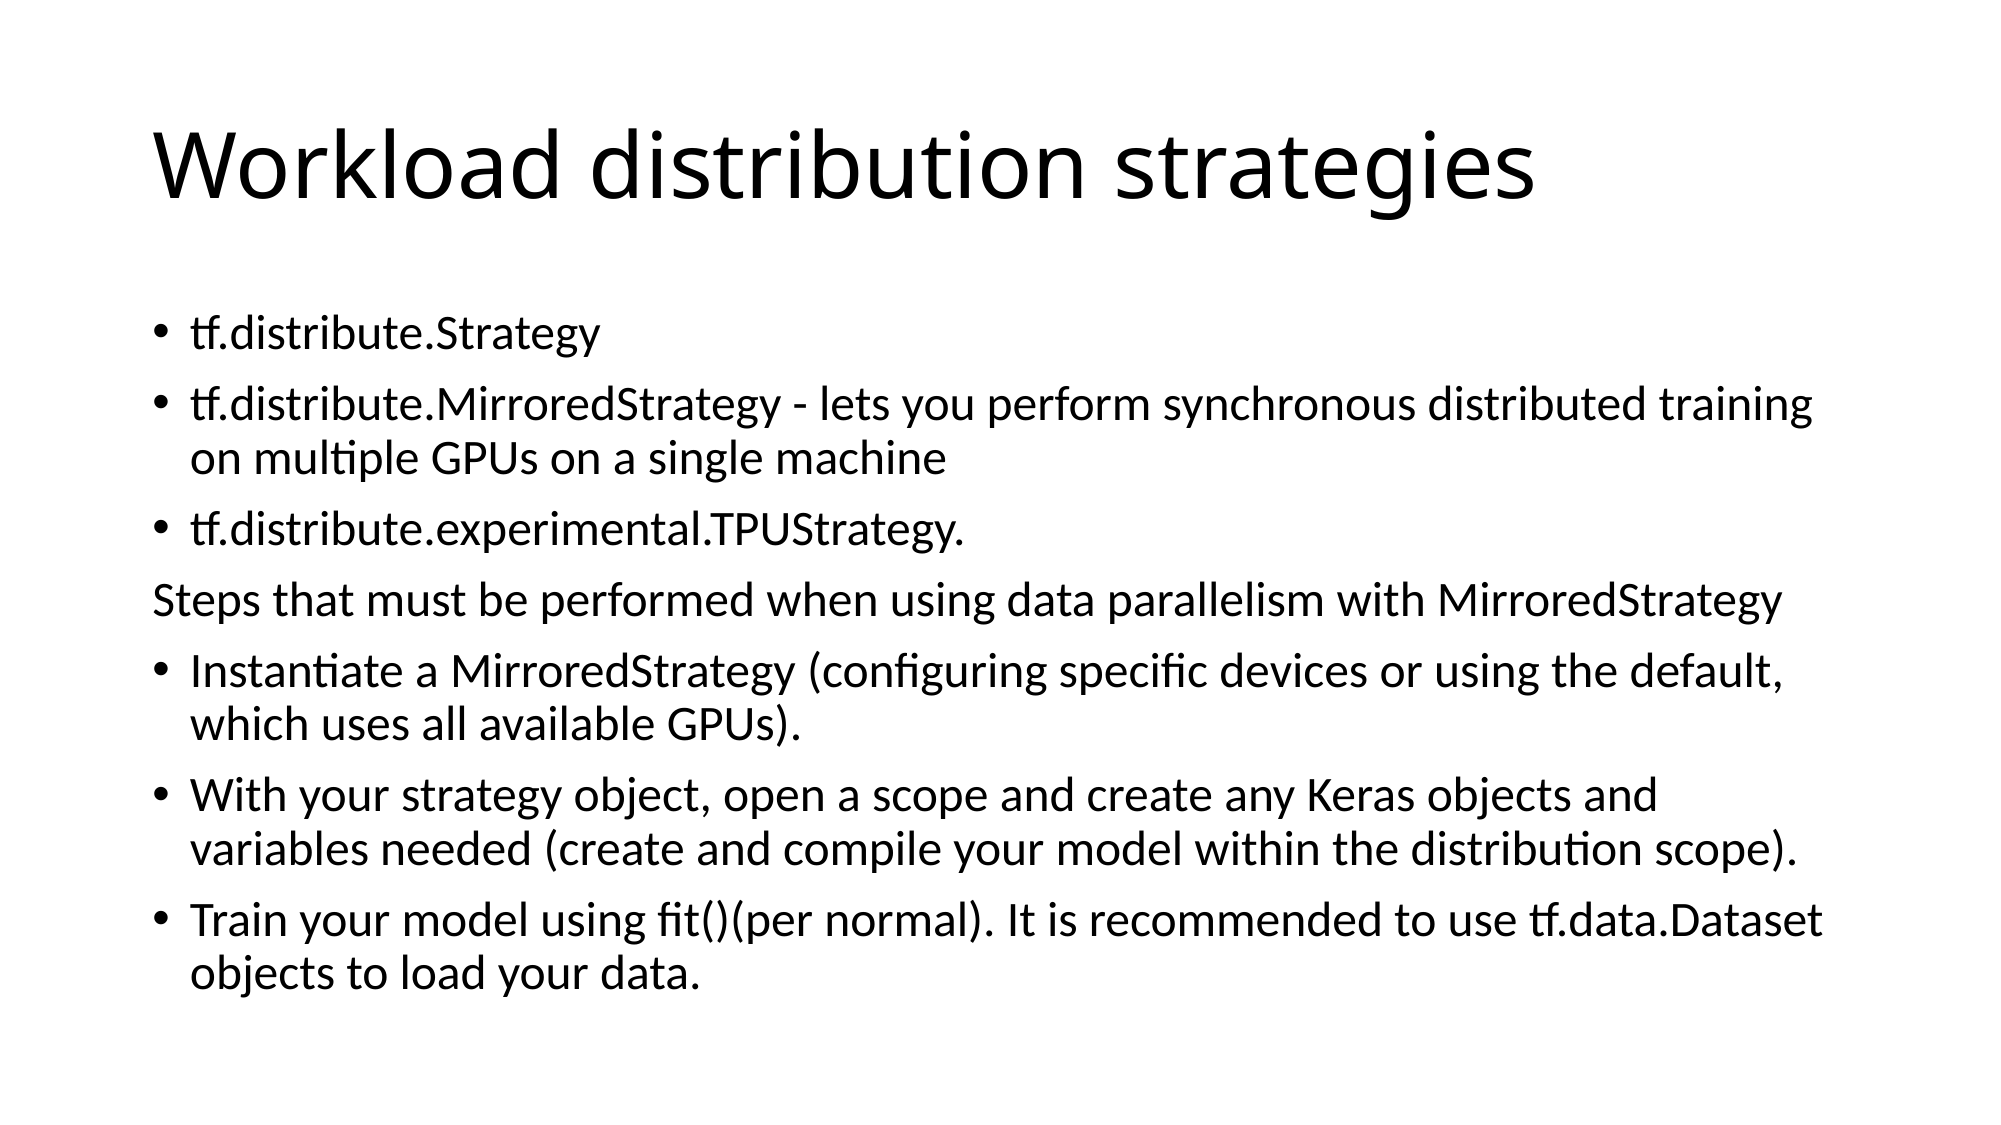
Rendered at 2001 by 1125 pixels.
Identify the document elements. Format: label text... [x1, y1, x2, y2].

list tf.distribute.Strategy tf.distribute.MirroredStrategy - lets you perform synchronous distributed training on multiple GPUs on a single machine tf.distribute.experimental.TPUStrategy. Steps that must be performed when using data parallelism with MirroredStrategy Instantiate a MirroredStrategy (configuring specific devices or using the default, which uses all available GPUs). With your strategy object, open a scope and create any Keras objects and variables needed (create and compile your model within the distribution scope). Train your model using fit()(per normal). It is recommended to use tf.data.Dataset objects to load your data. [137, 299, 1863, 1014]
title Workload distribution strategies [137, 59, 1863, 278]
